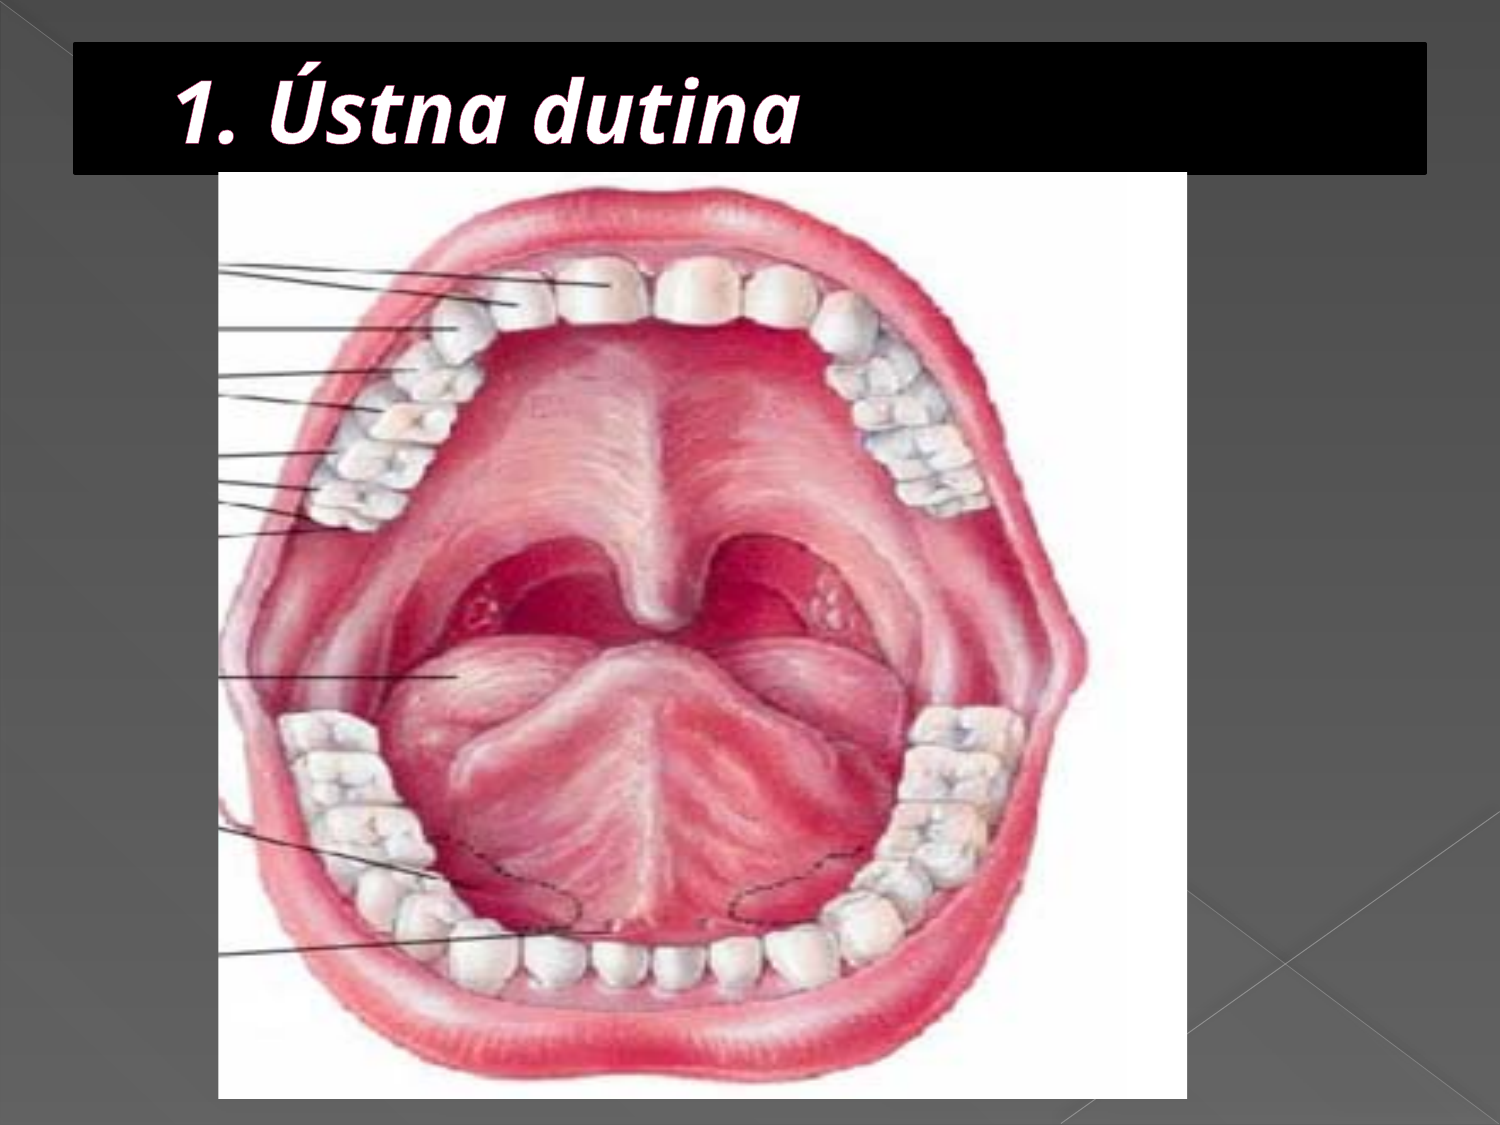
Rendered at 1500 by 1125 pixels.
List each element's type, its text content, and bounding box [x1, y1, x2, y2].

title 1. Ústna dutina [73, 42, 1427, 175]
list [218, 172, 1188, 1100]
